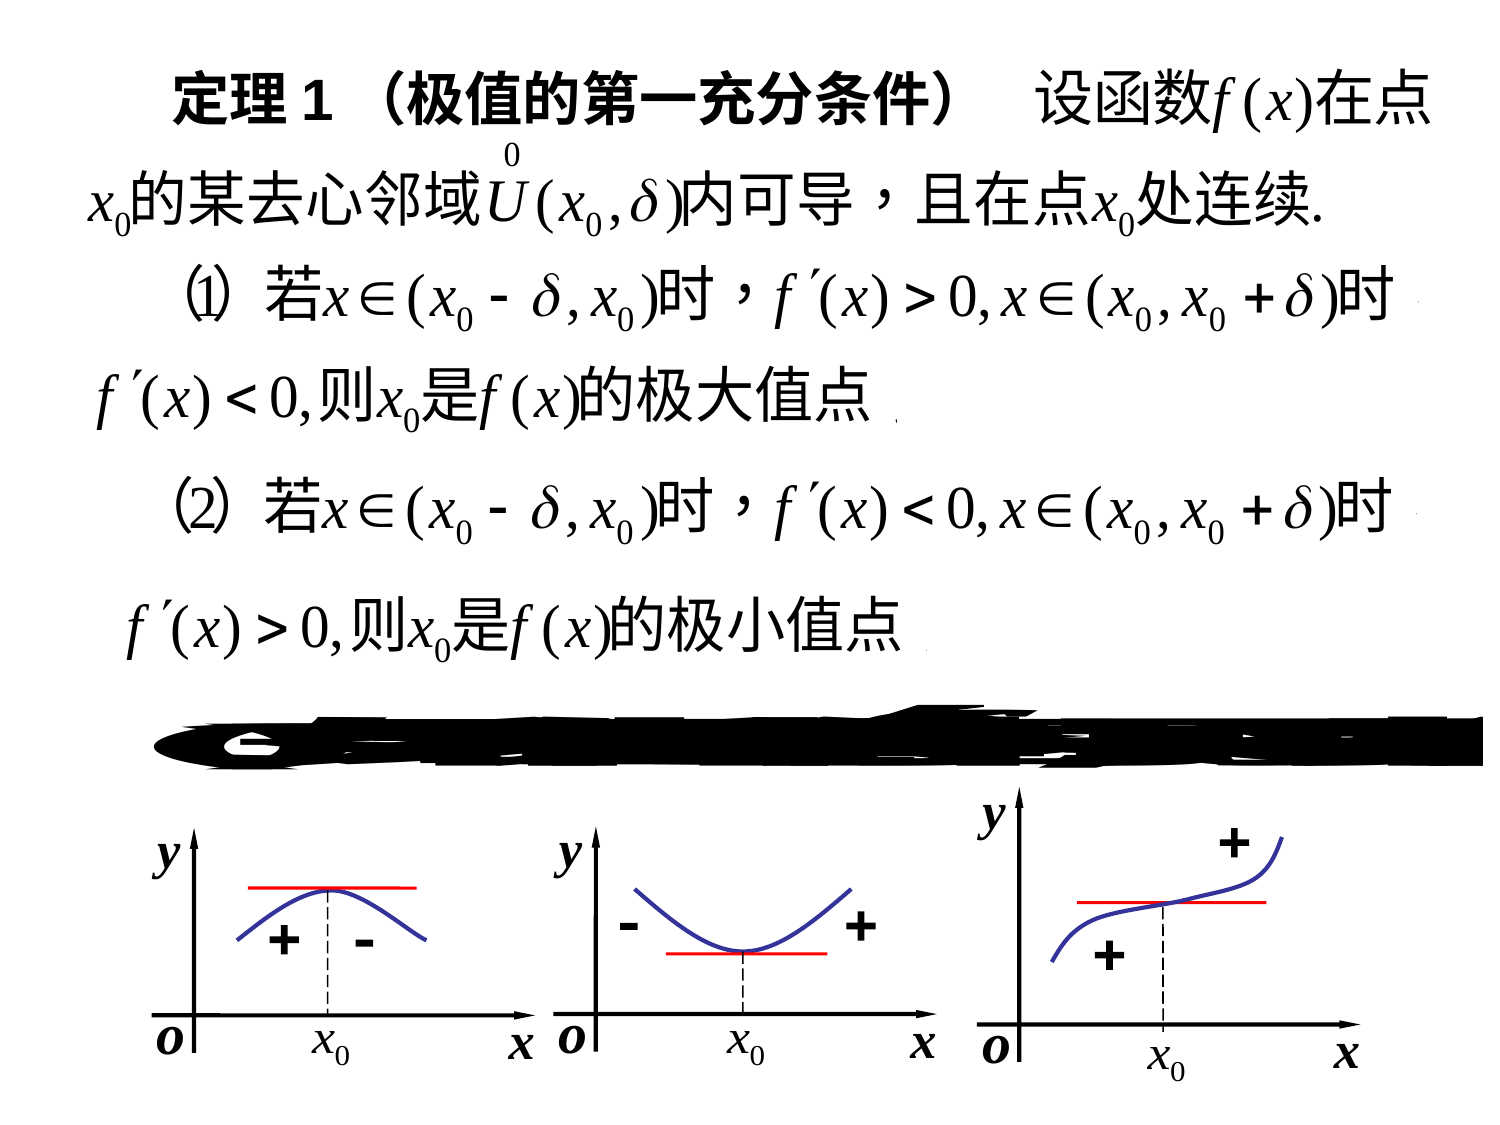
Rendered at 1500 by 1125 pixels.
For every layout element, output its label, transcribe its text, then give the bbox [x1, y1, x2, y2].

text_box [106, 586, 927, 674]
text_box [351, 937, 391, 952]
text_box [1141, 906, 1190, 1087]
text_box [972, 786, 1365, 1075]
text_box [76, 356, 897, 445]
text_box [76, 125, 1329, 248]
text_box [721, 951, 769, 1071]
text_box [171, 255, 1419, 344]
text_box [1089, 936, 1131, 977]
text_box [1027, 59, 1436, 143]
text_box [159, 467, 1417, 556]
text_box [147, 827, 539, 1066]
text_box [264, 921, 306, 961]
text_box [840, 907, 883, 948]
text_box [306, 890, 354, 1071]
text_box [1214, 824, 1256, 864]
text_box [132, 657, 1483, 814]
text_box 定理1（极值的第一充分条件） [156, 54, 1004, 125]
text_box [549, 826, 941, 1064]
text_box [615, 920, 656, 935]
